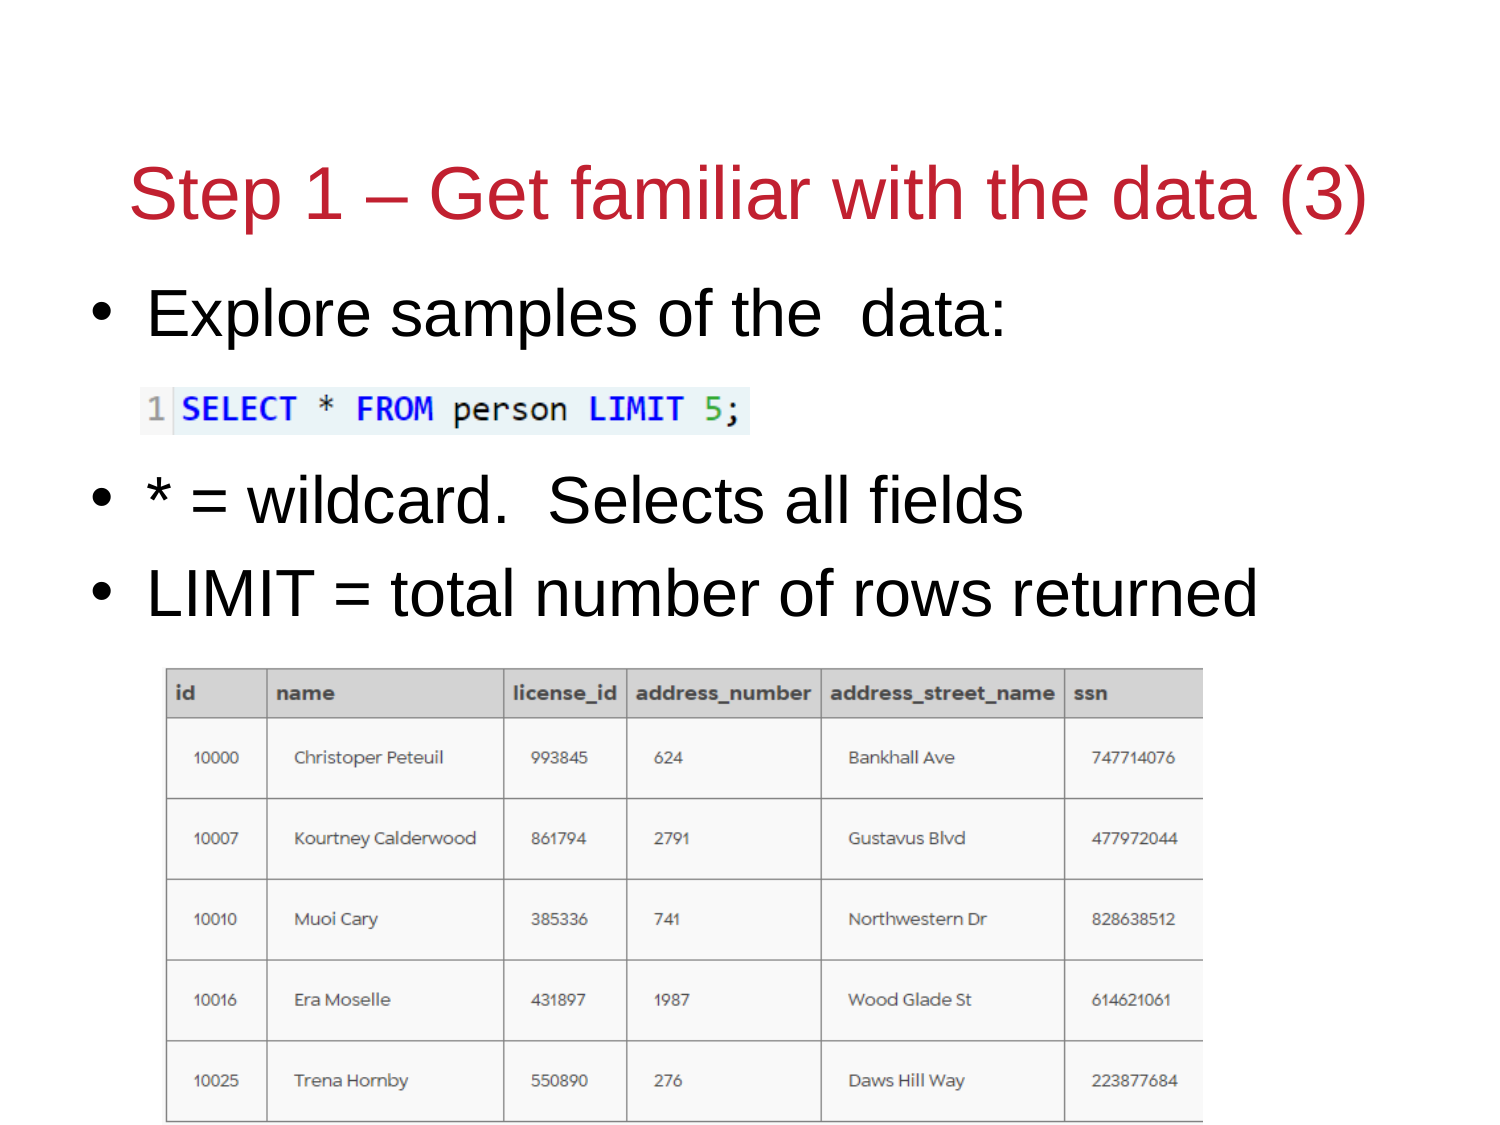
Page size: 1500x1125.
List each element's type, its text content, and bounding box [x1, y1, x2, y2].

picture [140, 387, 751, 435]
list Explore samples of the data: * = wildcard. Selects all fields LIMIT = total number of rows returned [75, 263, 1425, 650]
title Step 1 – Get familiar with the data (3) [75, 137, 1425, 263]
picture [162, 667, 1203, 1125]
